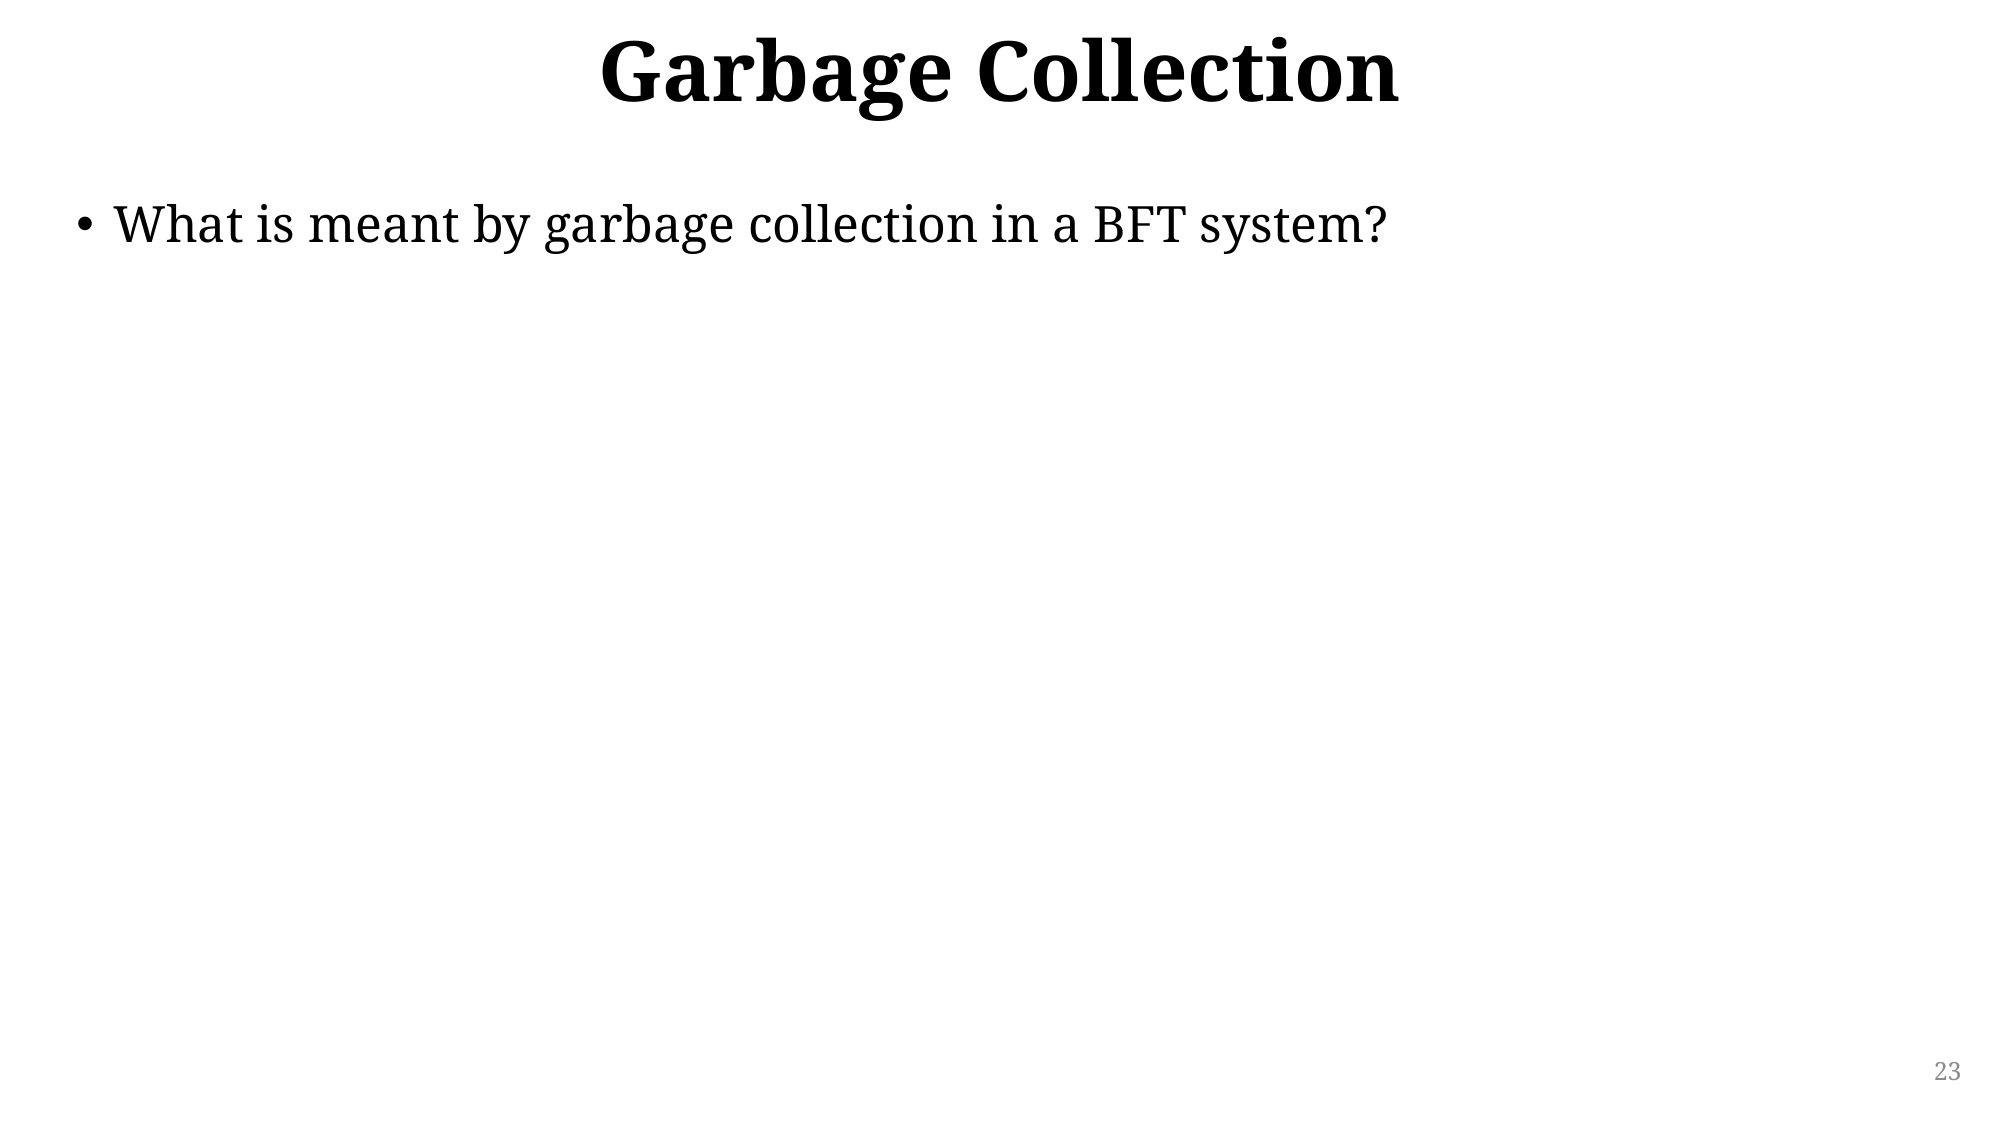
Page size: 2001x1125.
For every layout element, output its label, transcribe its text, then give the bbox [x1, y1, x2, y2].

slide_number 23 [1526, 1042, 1977, 1103]
title Garbage Collection [137, 0, 1863, 149]
list What is meant by garbage collection in a BFT system? [61, 191, 2000, 1077]
